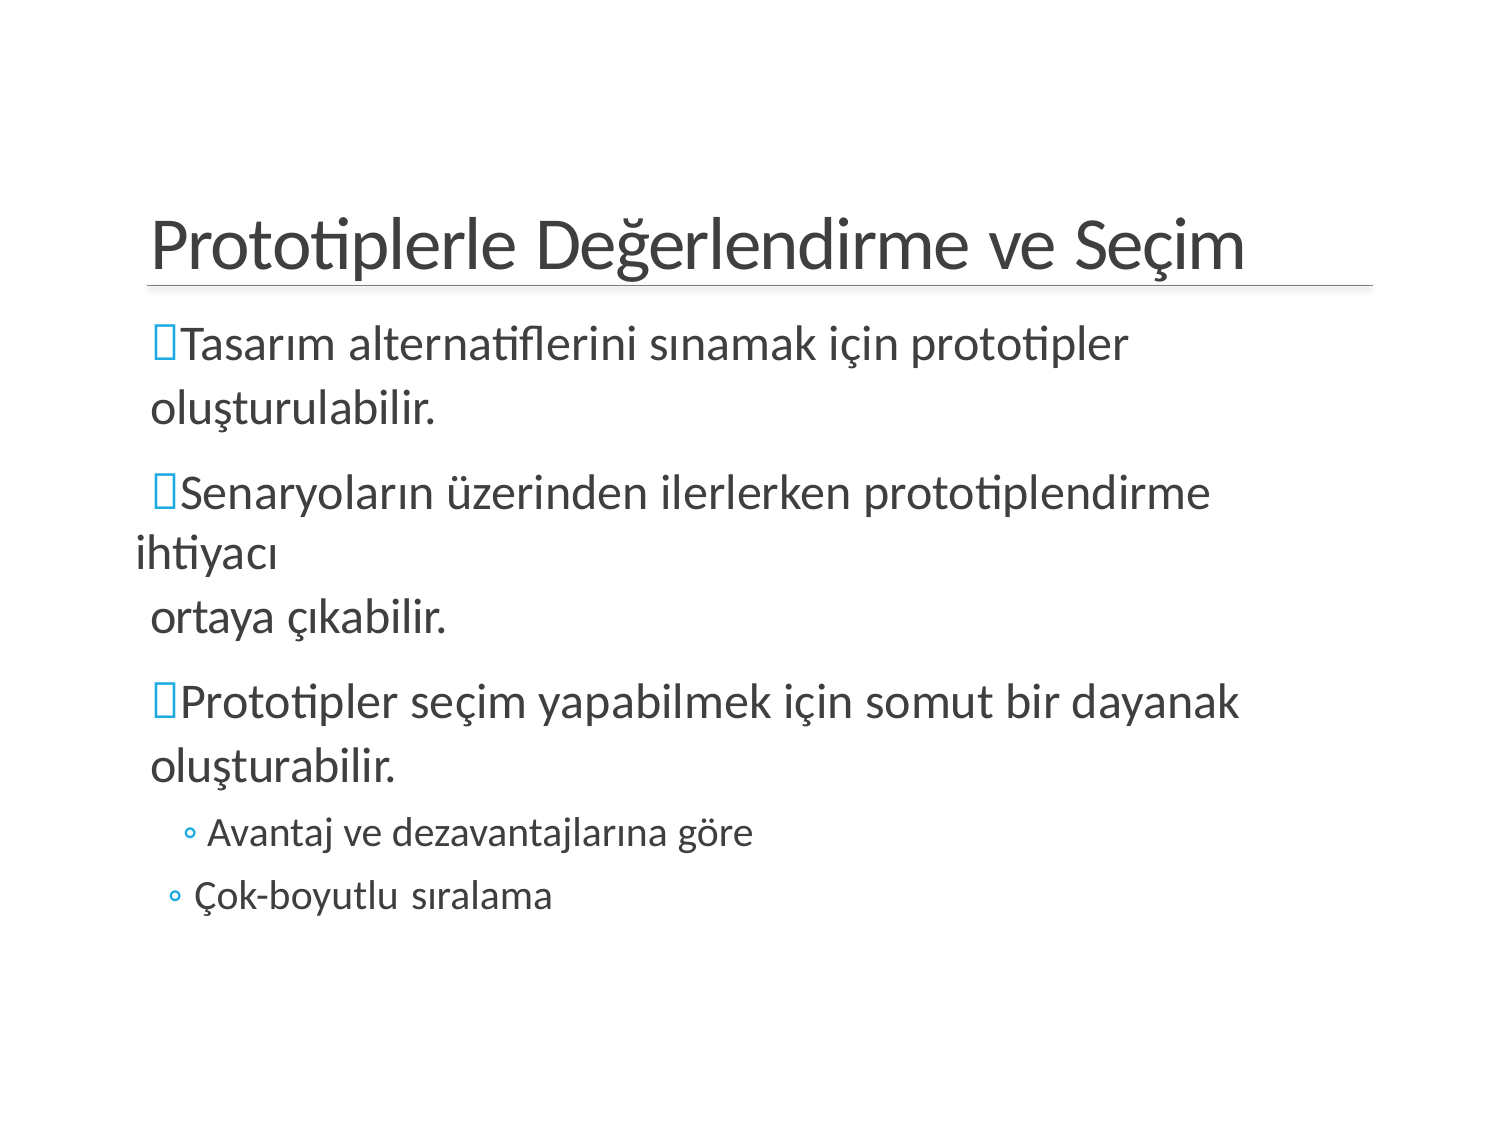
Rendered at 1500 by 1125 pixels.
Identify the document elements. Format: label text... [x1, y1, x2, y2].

text_box Prototiplerle Değerlendirme ve Seçim Tasarım alternatiflerini sınamak için prototipler oluşturulabilir. Senaryoların üzerinden ilerlerken prototiplendirme ihtiyacı ortaya çıkabilir. Prototipler seçim yapabilmek için somut bir dayanak oluşturabilir. ◦ Avantaj ve dezavantajlarına göre ◦ Çok-boyutlu sıralama 27 [135, 194, 1367, 1125]
